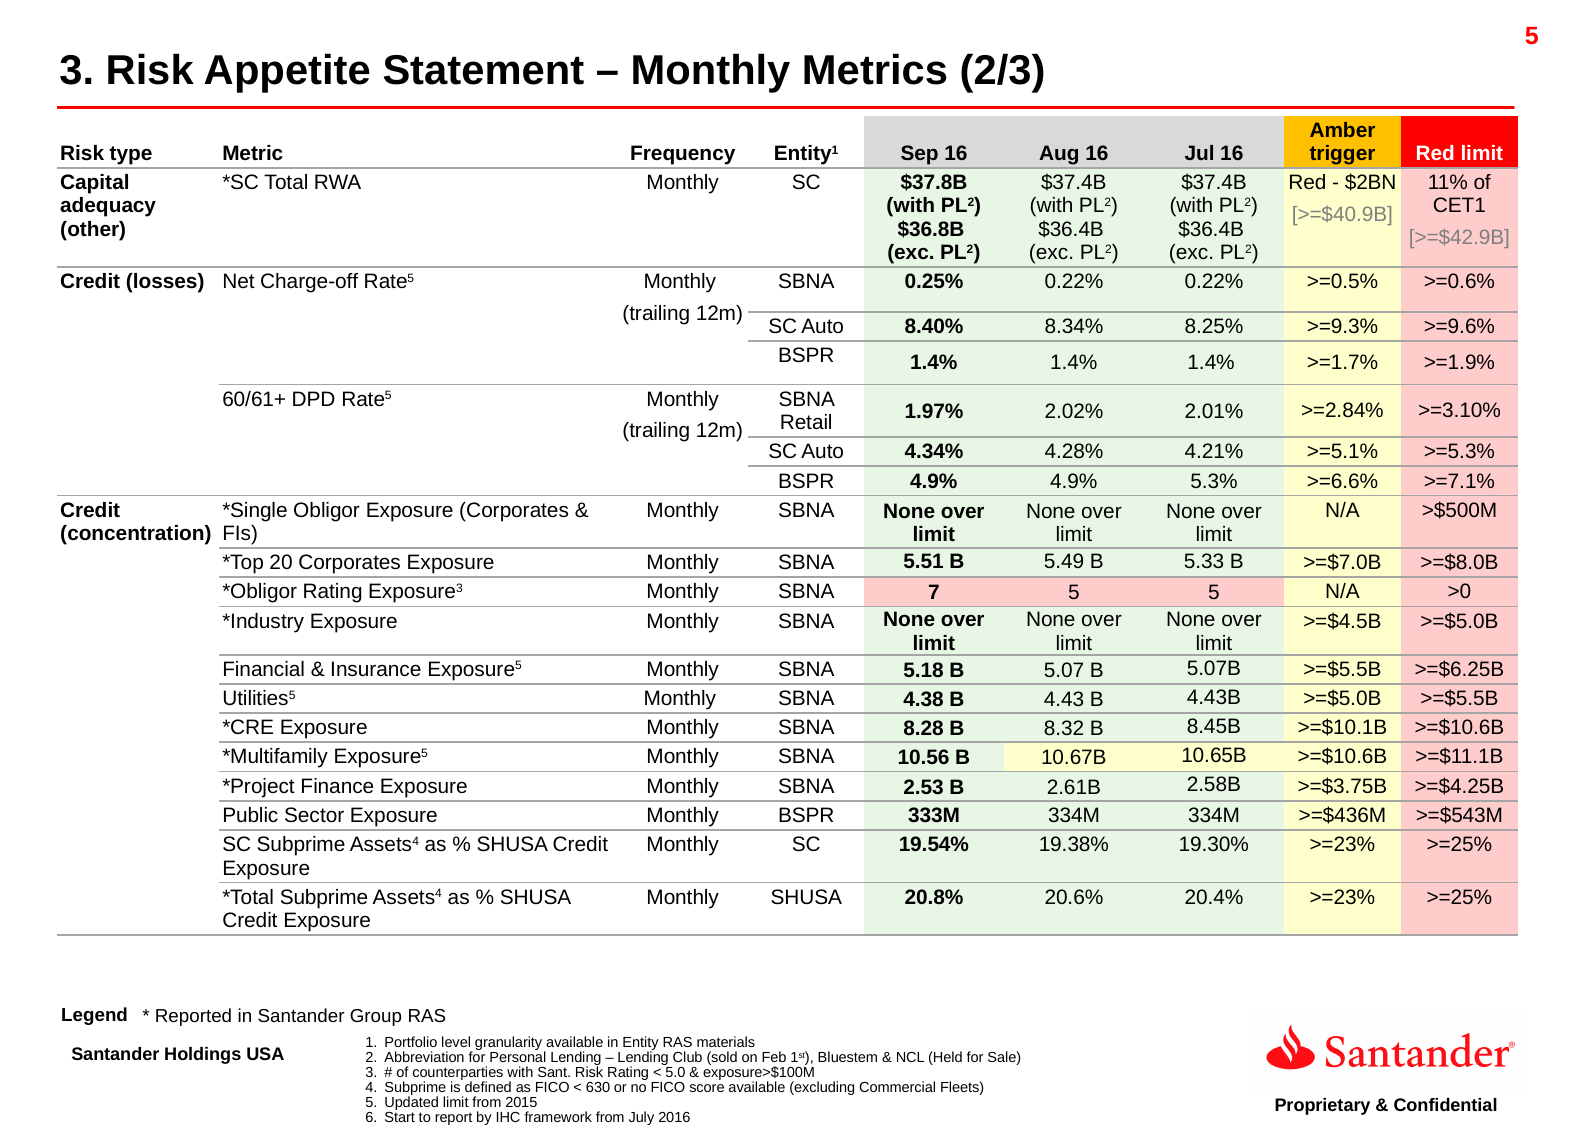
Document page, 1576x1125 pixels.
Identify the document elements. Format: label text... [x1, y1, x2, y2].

table_cell *Multifamily Exposure5 [219, 743, 617, 771]
table_cell 8.34% [1004, 313, 1144, 340]
table_cell Monthly (trailing 12m) [617, 268, 748, 384]
table_cell >=1.9% [1401, 342, 1518, 384]
table_cell 4.34% [864, 438, 1004, 465]
table_cell Financial & Insurance Exposure5 [219, 656, 617, 683]
table_cell *Single Obligor Exposure (Corporates & FIs) [219, 496, 617, 547]
table_cell >=23% [1284, 883, 1401, 934]
table_cell >=7.1% [1401, 467, 1518, 495]
table_cell Monthly [617, 656, 748, 683]
table_cell 2.53 B [864, 772, 1004, 800]
table_cell 8.45B [1144, 714, 1284, 741]
table_cell 4.9% [864, 467, 1004, 495]
table_cell >=23% [1284, 831, 1401, 882]
table_cell 20.4% [1144, 883, 1284, 934]
table_cell None over limit [1144, 496, 1284, 547]
table_cell Monthly [617, 831, 748, 882]
table_header Metric [219, 116, 617, 167]
table_cell SBNA [748, 656, 864, 683]
table_cell SC [748, 169, 864, 266]
table_header Jul 16 [1144, 116, 1284, 167]
table_cell >=$3.75B [1284, 772, 1401, 800]
table_cell >=$6.25B [1401, 656, 1518, 683]
table_cell Monthly [617, 685, 748, 712]
table_cell Monthly [617, 496, 748, 547]
text_box 3. Risk Appetite Statement – Monthly Metrics (2/3) [44, 43, 1519, 101]
table_cell BSPR [748, 467, 864, 495]
table_cell *CRE Exposure [219, 714, 617, 741]
table_cell 11% of CET1 [>=$42.9B] [1401, 169, 1518, 266]
table_cell Monthly [617, 772, 748, 800]
table_cell N/A [1284, 496, 1401, 547]
table_header Risk type [57, 116, 219, 167]
table_cell >=3.10% [1401, 385, 1518, 436]
table_cell None over limit [864, 607, 1004, 654]
table_cell SBNA [748, 549, 864, 576]
table_cell 10.67B [1004, 743, 1144, 771]
table_cell 0.25% [864, 268, 1004, 311]
table_cell >=$4.5B [1284, 607, 1401, 654]
table_cell >=$10.1B [1284, 714, 1401, 741]
table_cell 5.07 B [1004, 656, 1144, 683]
table_cell 10.65B [1144, 743, 1284, 771]
table_cell 5.49 B [1004, 549, 1144, 576]
table_cell SC [748, 831, 864, 882]
table_cell Credit (concentration) [57, 496, 219, 934]
table_cell >=$8.0B [1401, 549, 1518, 576]
table_cell >=5.1% [1284, 438, 1401, 465]
table_cell BSPR [748, 802, 864, 829]
table_cell Monthly [617, 883, 748, 934]
table_cell SC Subprime Assets4 as % SHUSA Credit Exposure [219, 831, 617, 882]
table_cell 2.02% [1004, 385, 1144, 436]
table_cell SBNA [748, 714, 864, 741]
table_cell 5 [1004, 578, 1144, 606]
table_cell 60/61+ DPD Rate5 [219, 385, 617, 495]
table_cell Monthly (trailing 12m) [617, 385, 748, 495]
picture [1247, 1011, 1528, 1094]
table_cell $37.8B (with PL2) $36.8B (exc. PL2) [864, 169, 1004, 266]
table_cell 334M [1004, 802, 1144, 829]
table_cell >=$5.0B [1284, 685, 1401, 712]
table_cell >$500M [1401, 496, 1518, 547]
table_cell 0.22% [1004, 268, 1144, 311]
table_cell 334M [1144, 802, 1284, 829]
table_cell 4.43B [1144, 685, 1284, 712]
table_cell SBNA [748, 685, 864, 712]
table_cell >=0.5% [1284, 268, 1401, 311]
table_cell 7 [864, 578, 1004, 606]
table_cell >=$4.25B [1401, 772, 1518, 800]
table_cell >=$543M [1401, 802, 1518, 829]
table_cell >=$10.6B [1401, 714, 1518, 741]
table_header Red limit [1401, 116, 1518, 167]
table_cell 4.21% [1144, 438, 1284, 465]
table_cell >=1.7% [1284, 342, 1401, 384]
table_cell 19.54% [864, 831, 1004, 882]
table_cell 5 [1144, 578, 1284, 606]
table_cell None over limit [1004, 607, 1144, 654]
table_cell *Project Finance Exposure [219, 772, 617, 800]
table_cell 19.38% [1004, 831, 1144, 882]
table_cell Monthly [617, 169, 748, 266]
table_cell 2.61B [1004, 772, 1144, 800]
table_cell SBNA Retail [748, 385, 864, 436]
table_cell Net Charge-off Rate5 [219, 268, 617, 384]
table_cell >=5.3% [1401, 438, 1518, 465]
table_cell $37.4B (with PL2) $36.4B (exc. PL2) [1004, 169, 1144, 266]
text_box Portfolio level granularity available in Entity RAS materials Abbreviation for Personal Lending – Lending Club (sold on Feb 1st), Bluestem & NCL (Held for Sale) # of counterparties with Sant. Risk Rating < 5.0 & exposure>$100M Subprime is defined as FICO < 630 or no FICO score available (excluding Commercial Fleets) Updated limit from 2015 Start to report by IHC framework from July 2016 [365, 1018, 1236, 1125]
table_cell *Total Subprime Assets4 as % SHUSA Credit Exposure [219, 883, 617, 934]
table_cell SHUSA [748, 883, 864, 934]
table_cell None over limit [1144, 607, 1284, 654]
table_header Sep 16 [864, 116, 1004, 167]
table_cell SBNA [748, 496, 864, 547]
table_cell *Industry Exposure [219, 607, 617, 654]
table_cell N/A [1284, 578, 1401, 606]
table_cell 8.40% [864, 313, 1004, 340]
table_cell 2.01% [1144, 385, 1284, 436]
table_cell 4.38 B [864, 685, 1004, 712]
table_cell 19.30% [1144, 831, 1284, 882]
table_cell 8.25% [1144, 313, 1284, 340]
table_cell SC Auto [748, 313, 864, 340]
table_cell >=2.84% [1284, 385, 1401, 436]
table_cell 20.8% [864, 883, 1004, 934]
table_cell Monthly [617, 802, 748, 829]
table_cell 4.43 B [1004, 685, 1144, 712]
table_cell >=9.6% [1401, 313, 1518, 340]
table_header Amber trigger [1284, 116, 1401, 167]
table_cell >=0.6% [1401, 268, 1518, 311]
table_cell Monthly [617, 549, 748, 576]
table_cell 1.4% [1144, 342, 1284, 384]
table_cell 5.51 B [864, 549, 1004, 576]
table_cell Utilities5 [219, 685, 617, 712]
table_cell >0 [1401, 578, 1518, 606]
table_cell 10.56 B [864, 743, 1004, 771]
table_cell >=$7.0B [1284, 549, 1401, 576]
table_cell 5.3% [1144, 467, 1284, 495]
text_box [60, 1005, 447, 1027]
table_cell None over limit [864, 496, 1004, 547]
table_cell 0.22% [1144, 268, 1284, 311]
table_cell SBNA [748, 743, 864, 771]
table_cell >=$11.1B [1401, 743, 1518, 771]
table_cell >=$10.6B [1284, 743, 1401, 771]
table_cell >=$5.5B [1401, 685, 1518, 712]
table_cell $37.4B (with PL2) $36.4B (exc. PL2) [1144, 169, 1284, 266]
table_cell SBNA [748, 607, 864, 654]
table_cell *Obligor Rating Exposure3 [219, 578, 617, 606]
table_cell SBNA [748, 268, 864, 311]
table_cell 4.9% [1004, 467, 1144, 495]
table_cell Monthly [617, 578, 748, 606]
table_cell *Top 20 Corporates Exposure [219, 549, 617, 576]
table_cell Public Sector Exposure [219, 802, 617, 829]
table_cell Monthly [617, 714, 748, 741]
table_cell >=6.6% [1284, 467, 1401, 495]
table_cell >=25% [1401, 883, 1518, 934]
table_cell >=$436M [1284, 802, 1401, 829]
table_cell 5.18 B [864, 656, 1004, 683]
table_cell 4.28% [1004, 438, 1144, 465]
table_cell SBNA [748, 772, 864, 800]
table_header Entity1 [748, 116, 864, 167]
table_cell 8.32 B [1004, 714, 1144, 741]
table_cell 8.28 B [864, 714, 1004, 741]
table_cell Monthly [617, 607, 748, 654]
table_cell 5.07B [1144, 656, 1284, 683]
table_cell Capital adequacy (other) [57, 169, 219, 266]
table_cell 333M [864, 802, 1004, 829]
table_cell Red - $2BN [>=$40.9B] [1284, 169, 1401, 266]
table_cell >=$5.5B [1284, 656, 1401, 683]
table_cell *SC Total RWA [219, 169, 617, 266]
table_header Aug 16 [1004, 116, 1144, 167]
table_cell >=$5.0B [1401, 607, 1518, 654]
table_cell >=9.3% [1284, 313, 1401, 340]
table_cell Credit (losses) [57, 268, 219, 495]
table_cell >=25% [1401, 831, 1518, 882]
table_cell SBNA [748, 578, 864, 606]
table_cell BSPR [748, 342, 864, 384]
table_cell SC Auto [748, 438, 864, 465]
table_header Frequency [617, 116, 748, 167]
table_cell 20.6% [1004, 883, 1144, 934]
table_cell 1.4% [1004, 342, 1144, 384]
table_cell None over limit [1004, 496, 1144, 547]
table_cell Monthly [617, 743, 748, 771]
table_cell 1.97% [864, 385, 1004, 436]
table_cell 2.58B [1144, 772, 1284, 800]
table_cell 5.33 B [1144, 549, 1284, 576]
table_cell 1.4% [864, 342, 1004, 384]
